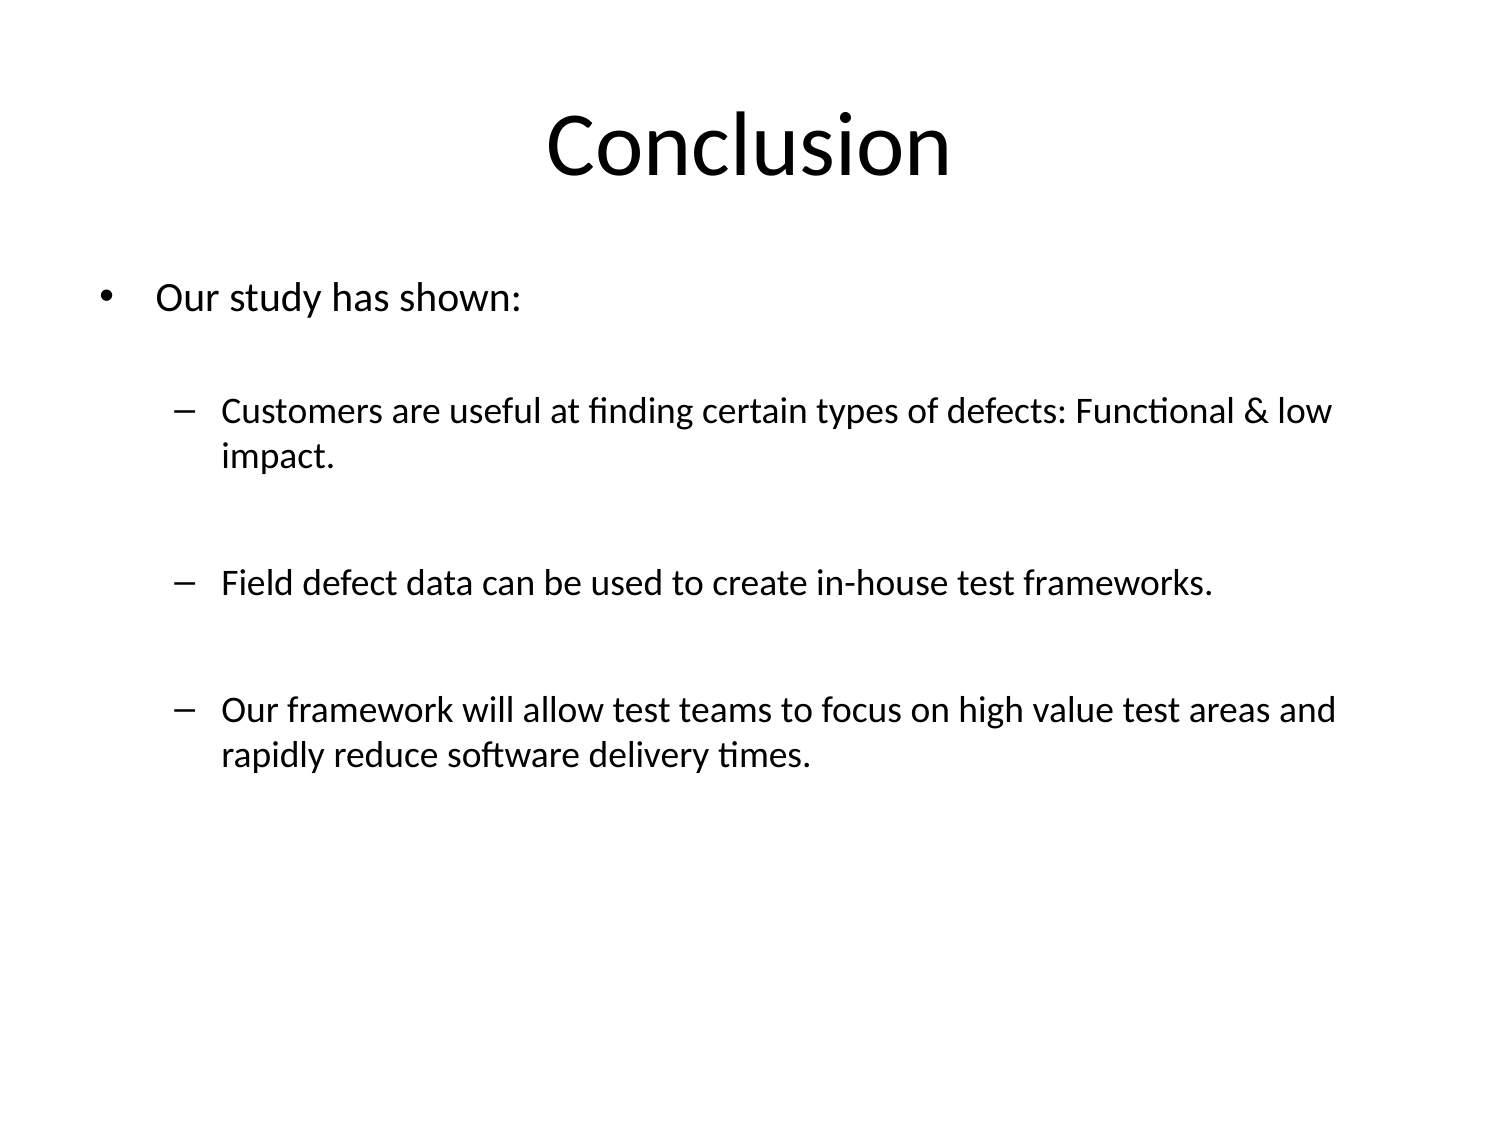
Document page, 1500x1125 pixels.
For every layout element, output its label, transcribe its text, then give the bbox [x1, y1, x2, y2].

list Our study has shown: Customers are useful at finding certain types of defects: Functional & low impact. Field defect data can be used to create in-house test frameworks. Our framework will allow test teams to focus on high value test areas and rapidly reduce software delivery times. [75, 262, 1425, 1005]
title Conclusion [75, 45, 1425, 233]
